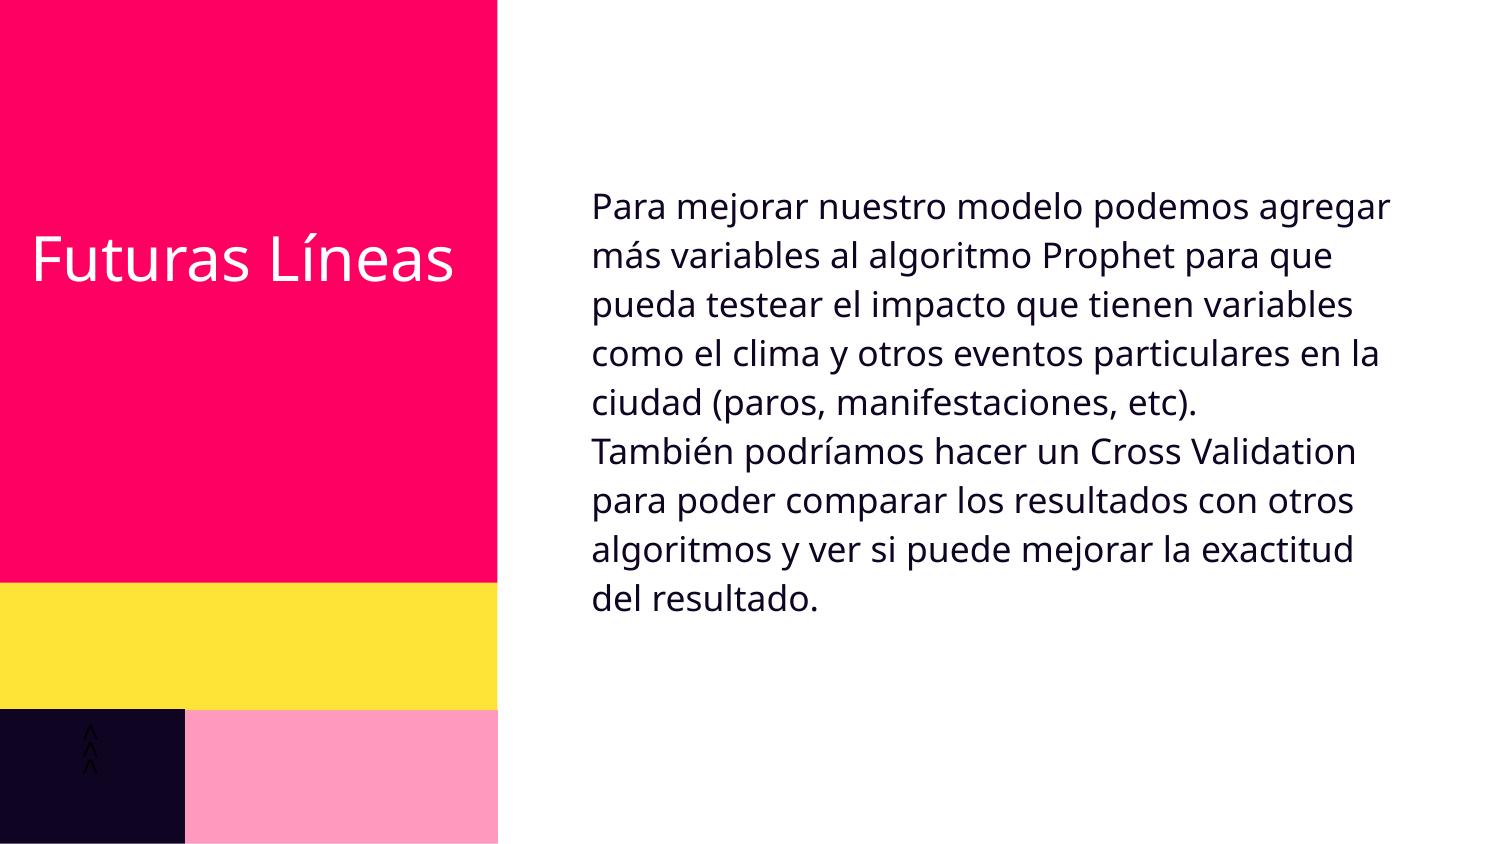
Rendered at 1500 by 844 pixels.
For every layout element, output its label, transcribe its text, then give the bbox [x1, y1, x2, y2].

text_box Para mejorar nuestro modelo podemos agregar más variables al algoritmo Prophet para que pueda testear el impacto que tienen variables como el clima y otros eventos particulares en la ciudad (paros, manifestaciones, etc). También podríamos hacer un Cross Validation para poder comparar los resultados con otros algoritmos y ver si puede mejorar la exactitud del resultado. [576, 163, 1411, 634]
text_box Futuras Líneas [15, 203, 498, 309]
text_box <<< [0, 709, 185, 844]
text_box [0, 0, 498, 583]
text_box [0, 583, 498, 711]
text_box [185, 711, 498, 844]
